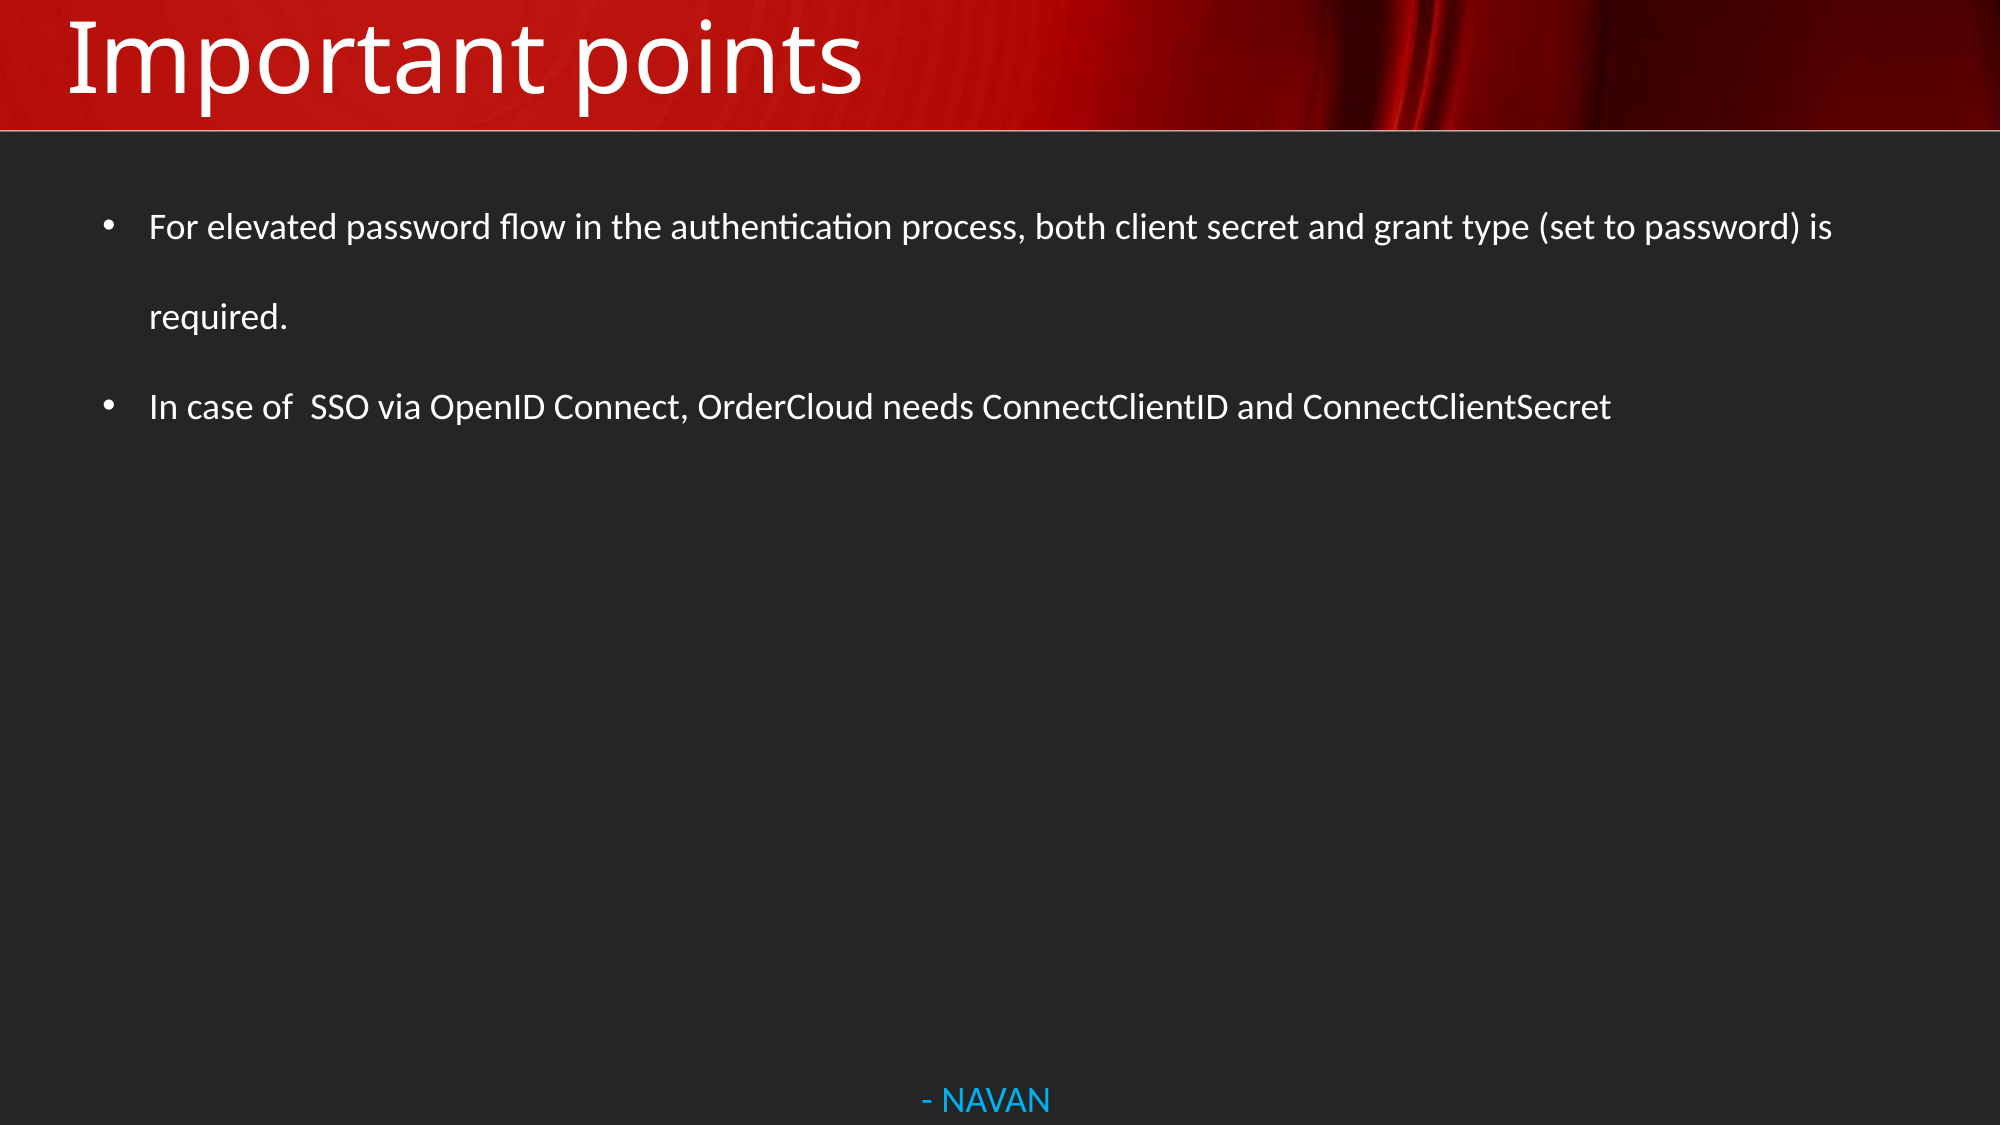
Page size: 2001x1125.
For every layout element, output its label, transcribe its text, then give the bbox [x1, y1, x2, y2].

footer - NAVAN [666, 1074, 1307, 1121]
text_box For elevated password flow in the authentication process, both client secret and grant type (set to password) is required. In case of SSO via OpenID Connect, OrderCloud needs ConnectClientID and ConnectClientSecret [87, 149, 1850, 435]
title Important points [66, 0, 1934, 115]
picture [0, 0, 2000, 130]
